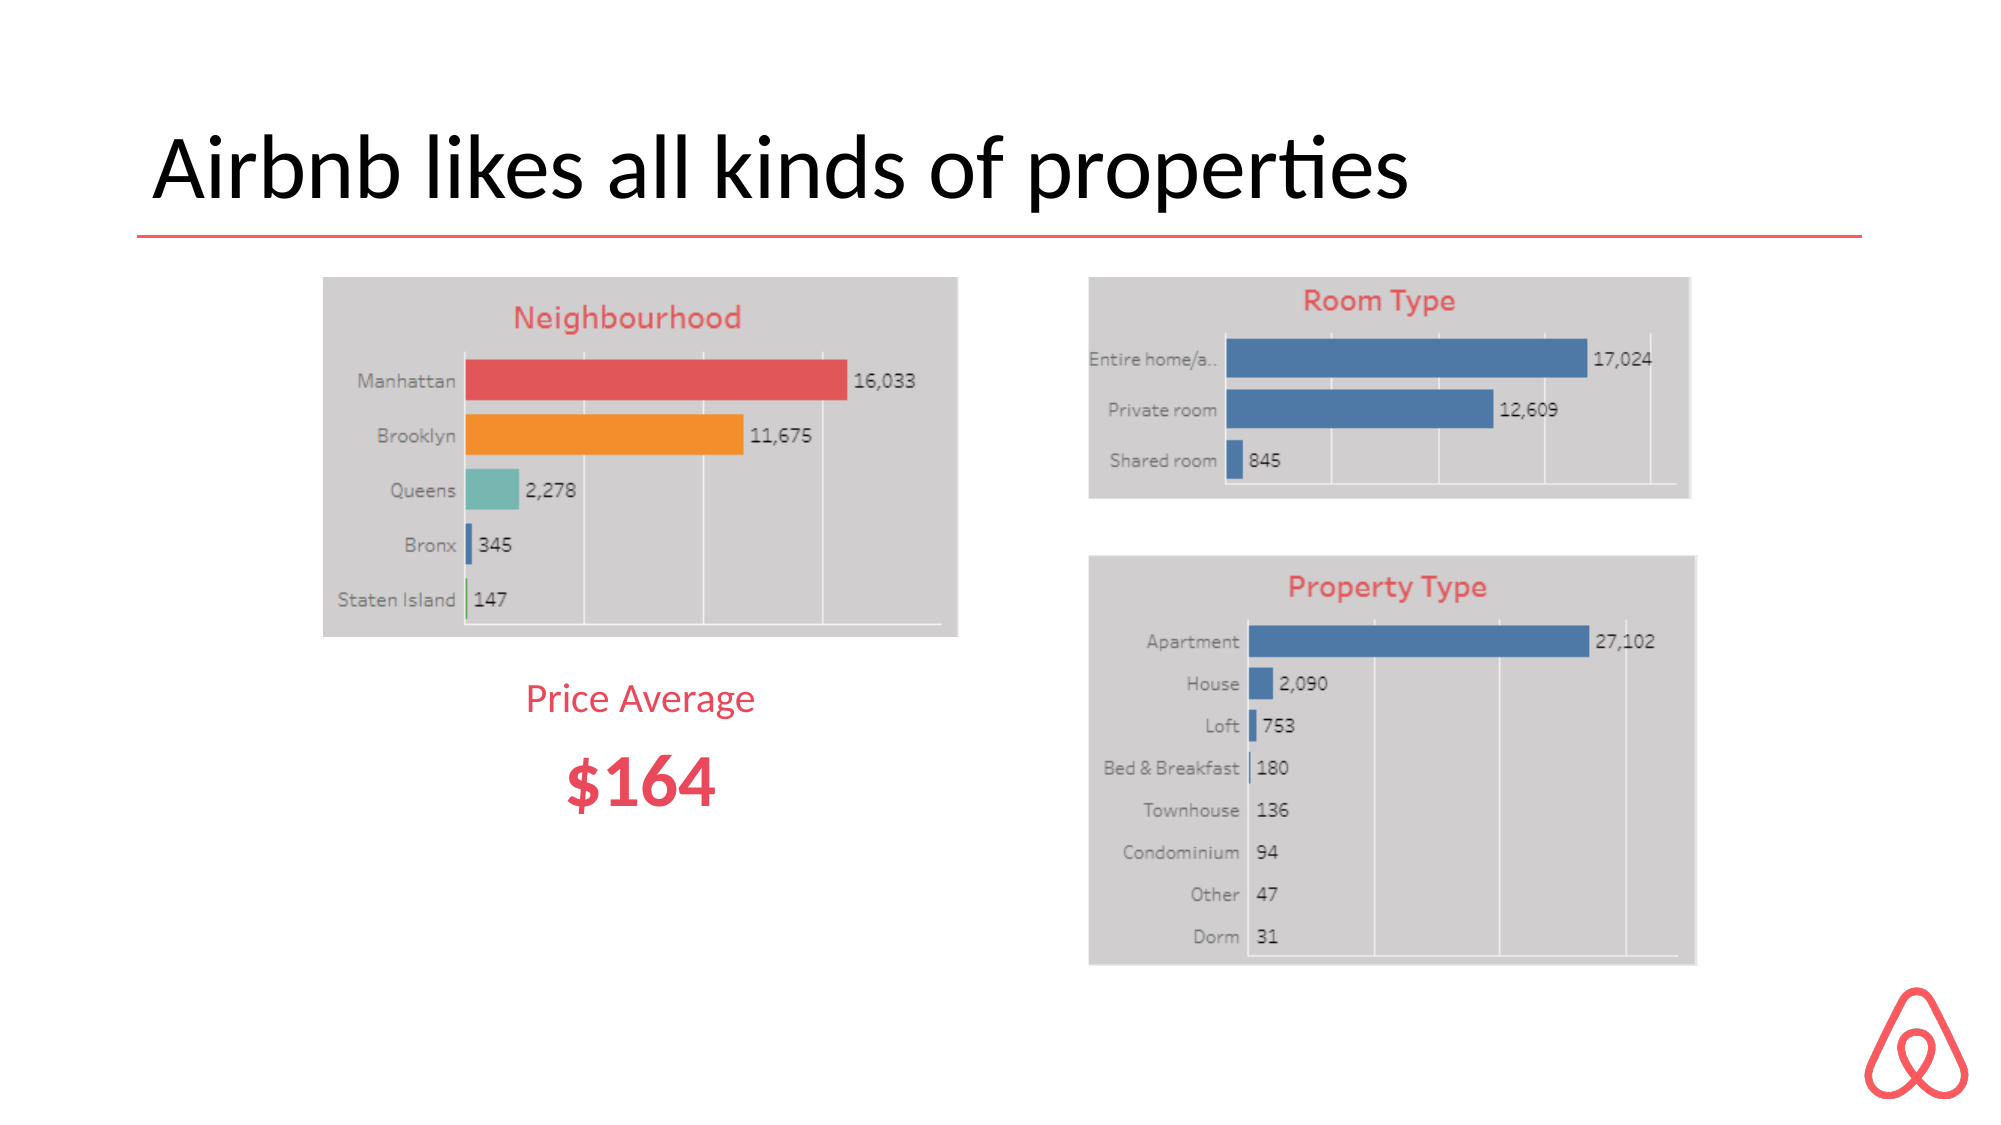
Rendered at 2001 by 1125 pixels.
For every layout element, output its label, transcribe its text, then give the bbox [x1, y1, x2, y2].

picture [1088, 276, 1692, 500]
picture [1862, 986, 1970, 1099]
text_box $164 [477, 720, 804, 844]
text_box Price Average [477, 644, 804, 720]
title Airbnb likes all kinds of properties [137, 59, 1863, 278]
picture [322, 276, 959, 637]
picture [1088, 555, 1698, 966]
